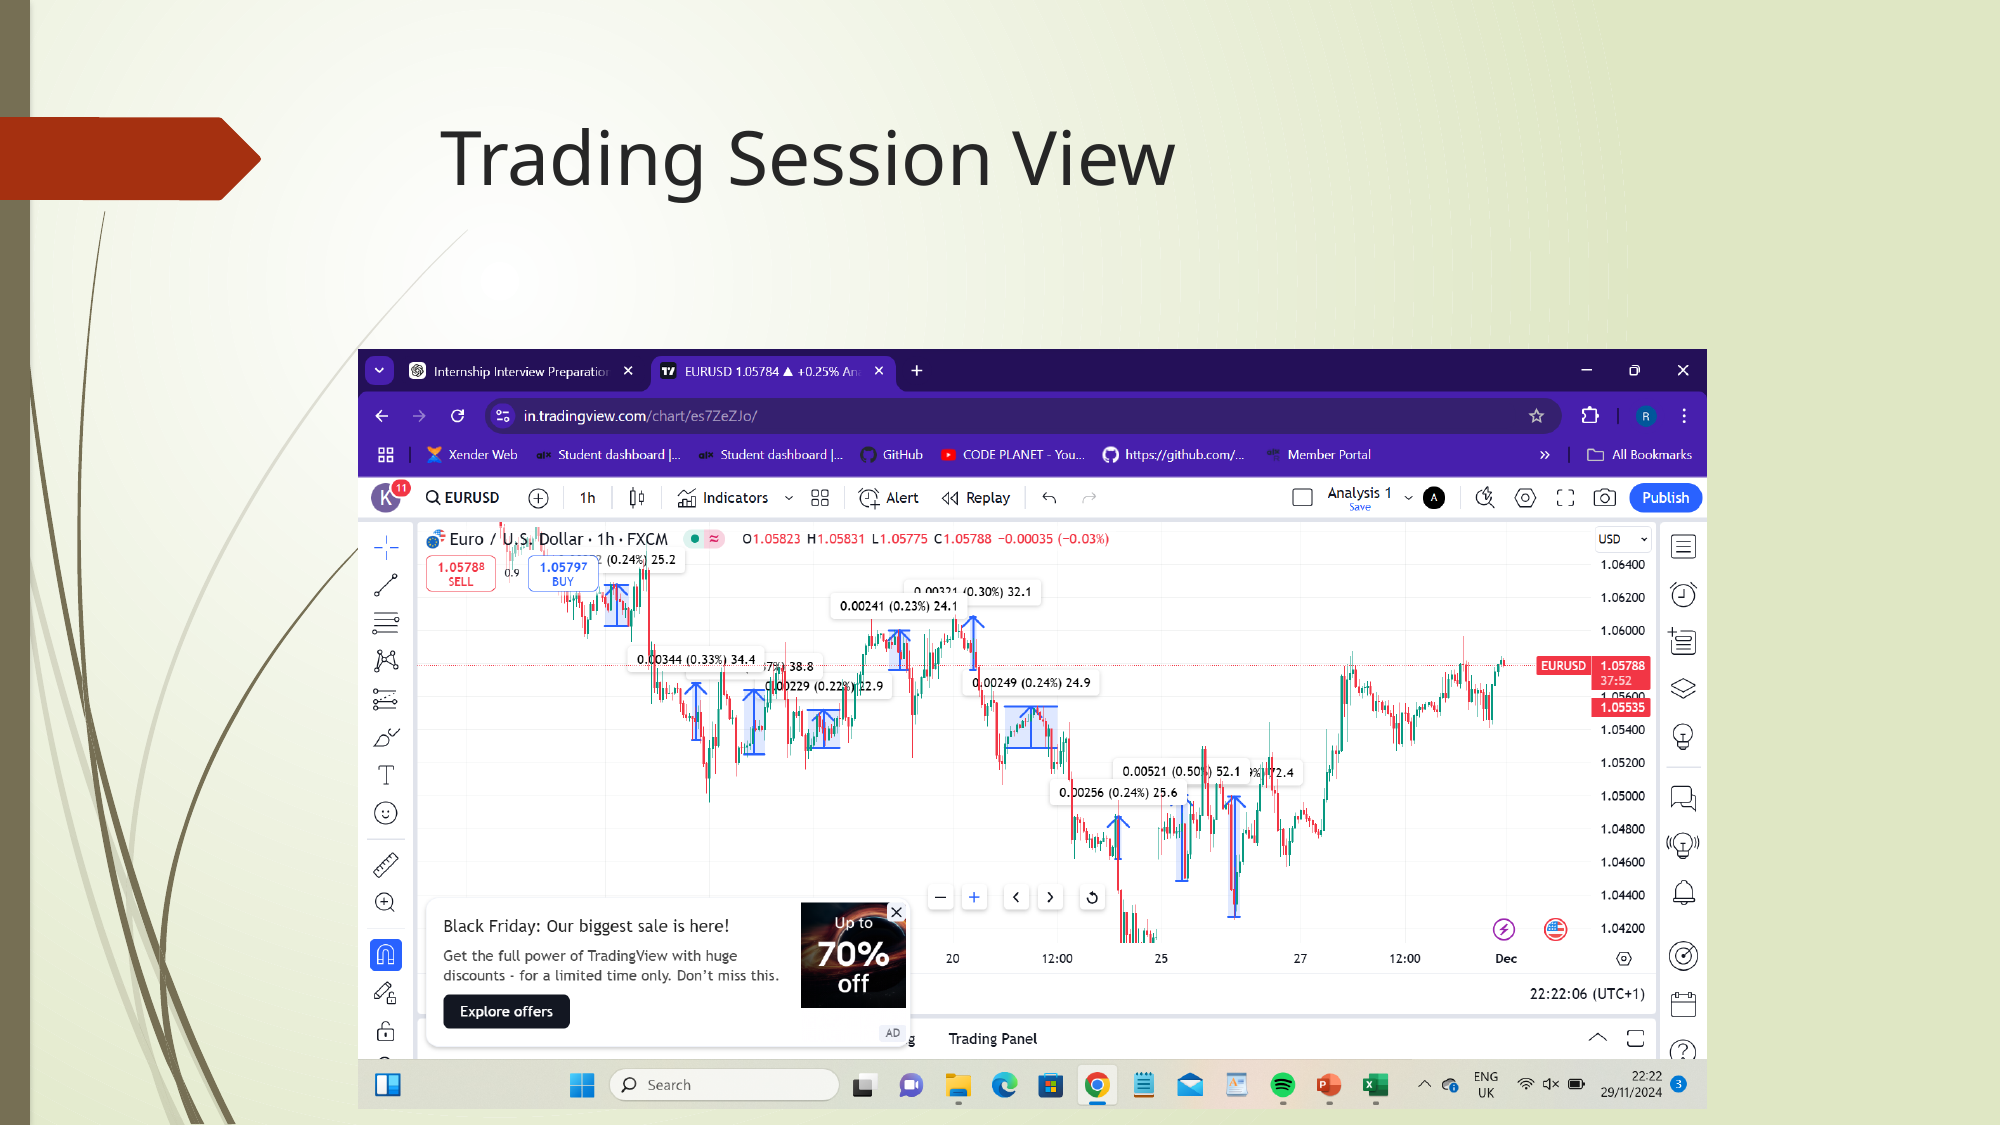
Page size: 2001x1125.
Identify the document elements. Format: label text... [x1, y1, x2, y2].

title Trading Session View [425, 102, 1888, 313]
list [358, 349, 1708, 1109]
